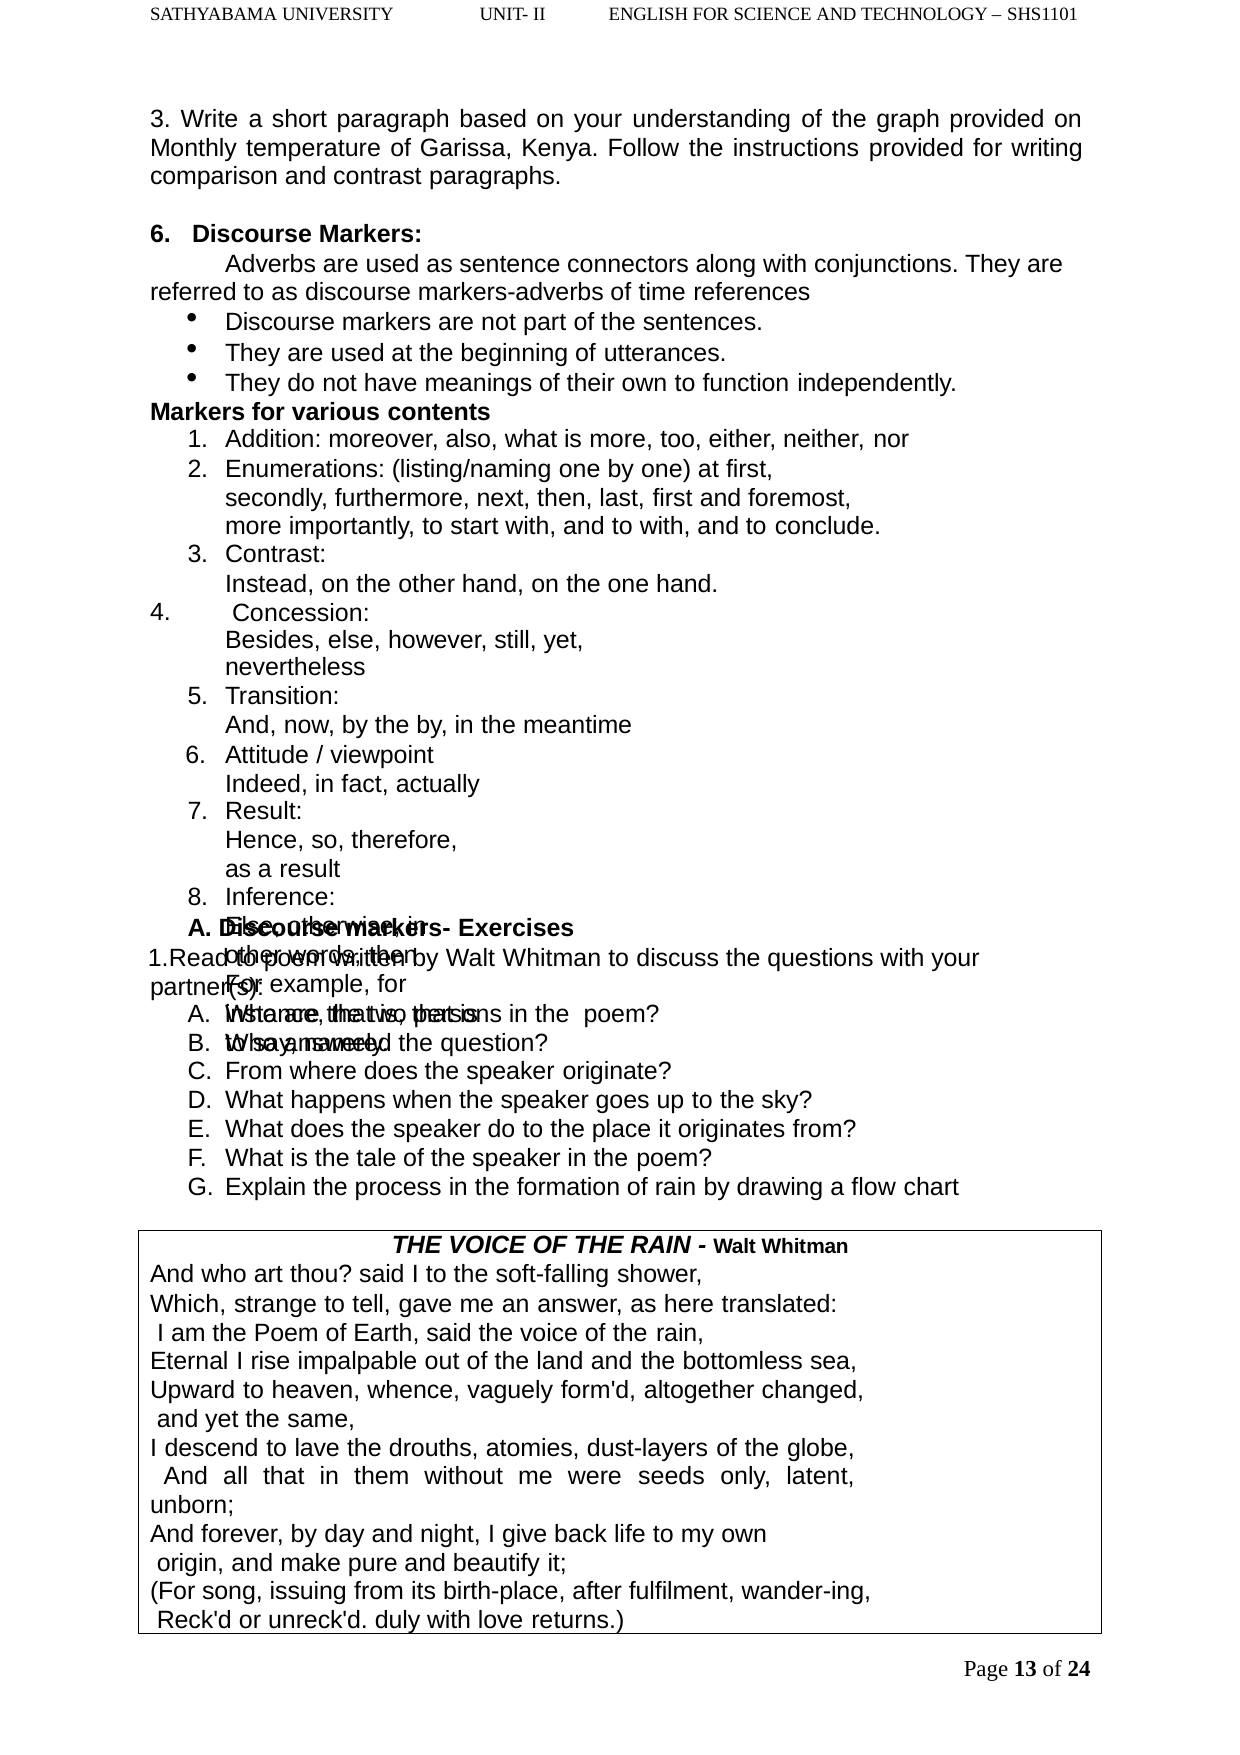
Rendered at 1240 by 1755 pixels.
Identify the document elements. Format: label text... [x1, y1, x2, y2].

text_box THE VOICE OF THE RAIN - Walt Whitman And who art thou? said I to the soft-falling shower, Which, strange to tell, gave me an answer, as here translated: I am the Poem of Earth, said the voice of the rain, Eternal I rise impalpable out of the land and the bottomless sea, Upward to heaven, whence, vaguely form'd, altogether changed, and yet the same, I descend to lave the drouths, atomies, dust-layers of the globe, And all that in them without me were seeds only, latent, unborn; And forever, by day and night, I give back life to my own origin, and make pure and beautify it; (For song, issuing from its birth-place, after fulfilment, wander-ing, Reck'd or unreck'd. duly with love returns.) [138, 1230, 1102, 1634]
text_box 4. [147, 593, 174, 626]
text_box SATHYABAMA UNIVERSITY [147, 0, 402, 25]
text_box A. Discourse markers- Exercises Read to poem written by Walt Whitman to discuss the questions with your partner(s): Who are the two persons in the poem? Who answered the question? From where does the speaker originate? What happens when the speaker goes up to the sky? What does the speaker do to the place it originates from? What is the tale of the speaker in the poem? Explain the process in the formation of rain by drawing a flow chart [147, 909, 1092, 1201]
slide_number Page 11 of 24 [961, 1653, 1094, 1755]
text_box ENGLISH FOR SCIENCE AND TECHNOLOGY – SHS1101 [606, 0, 1084, 25]
text_box Addition: moreover, also, what is more, too, either, neither, nor Enumerations: (listing/naming one by one) at first, secondly, furthermore, next, then, last, first and foremost, more importantly, to start with, and to with, and to conclude. Contrast: Instead, on the other hand, on the one hand. Concession: Besides, else, however, still, yet, nevertheless Transition: And, now, by the by, in the meantime Attitude / viewpoint Indeed, in fact, actually Result: Hence, so, therefore, as a result Inference: Else, otherwise, in other words, then For example, for instance, that is, that is to say, namely. [185, 420, 918, 909]
text_box UNIT- II [477, 0, 550, 25]
text_box 3. Write a short paragraph based on your understanding of the graph provided on Monthly temperature of Garissa, Kenya. Follow the instructions provided for writing comparison and contrast paragraphs. Discourse Markers: Adverbs are used as sentence connectors along with conjunctions. They are referred to as discourse markers-adverbs of time references Discourse markers are not part of the sentences. They are used at the beginning of utterances. They do not have meanings of their own to function independently. Markers for various contents [147, 99, 1093, 426]
